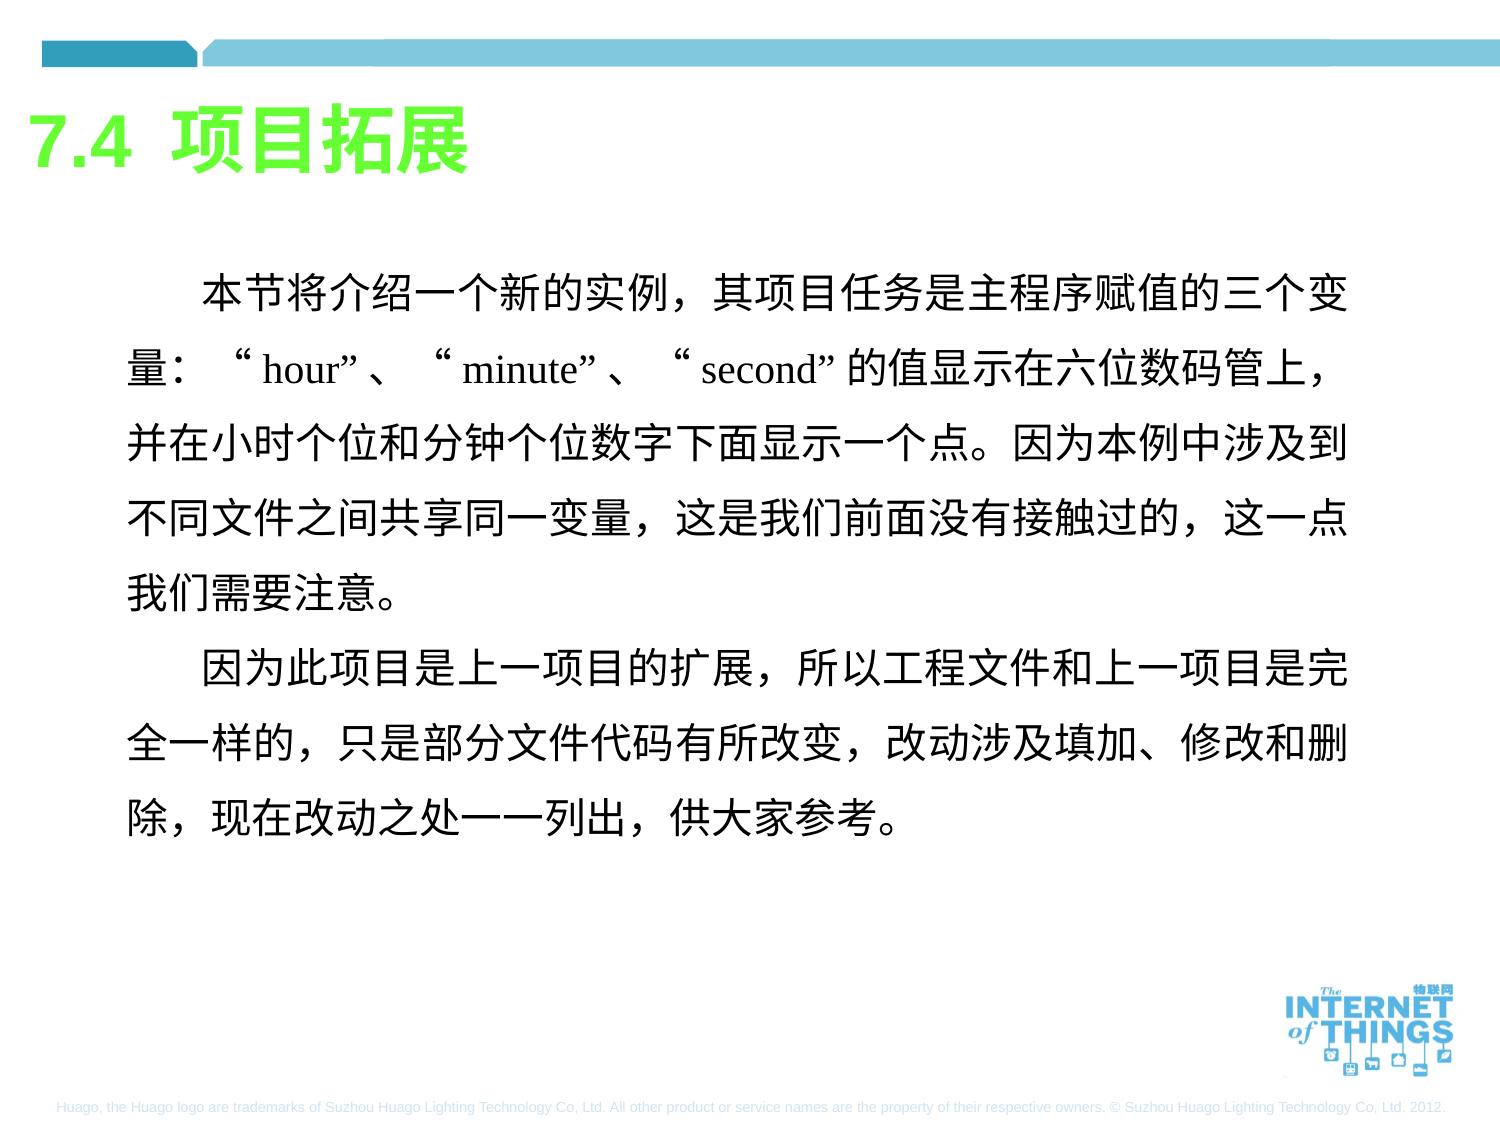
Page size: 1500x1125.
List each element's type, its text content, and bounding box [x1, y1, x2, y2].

text_box 本节将介绍一个新的实例，其项目任务是主程序赋值的三个变量：“hour”、“minute”、“second”的值显示在六位数码管上，并在小时个位和分钟个位数字下面显示一个点。因为本例中涉及到不同文件之间共享同一变量，这是我们前面没有接触过的，这一点我们需要注意。 因为此项目是上一项目的扩展，所以工程文件和上一项目是完全一样的，只是部分文件代码有所改变，改动涉及填加、修改和删除，现在改动之处一一列出，供大家参考。 [111, 234, 1365, 850]
text_box 7.4 项目拓展 [12, 85, 943, 191]
picture [1283, 984, 1475, 1078]
